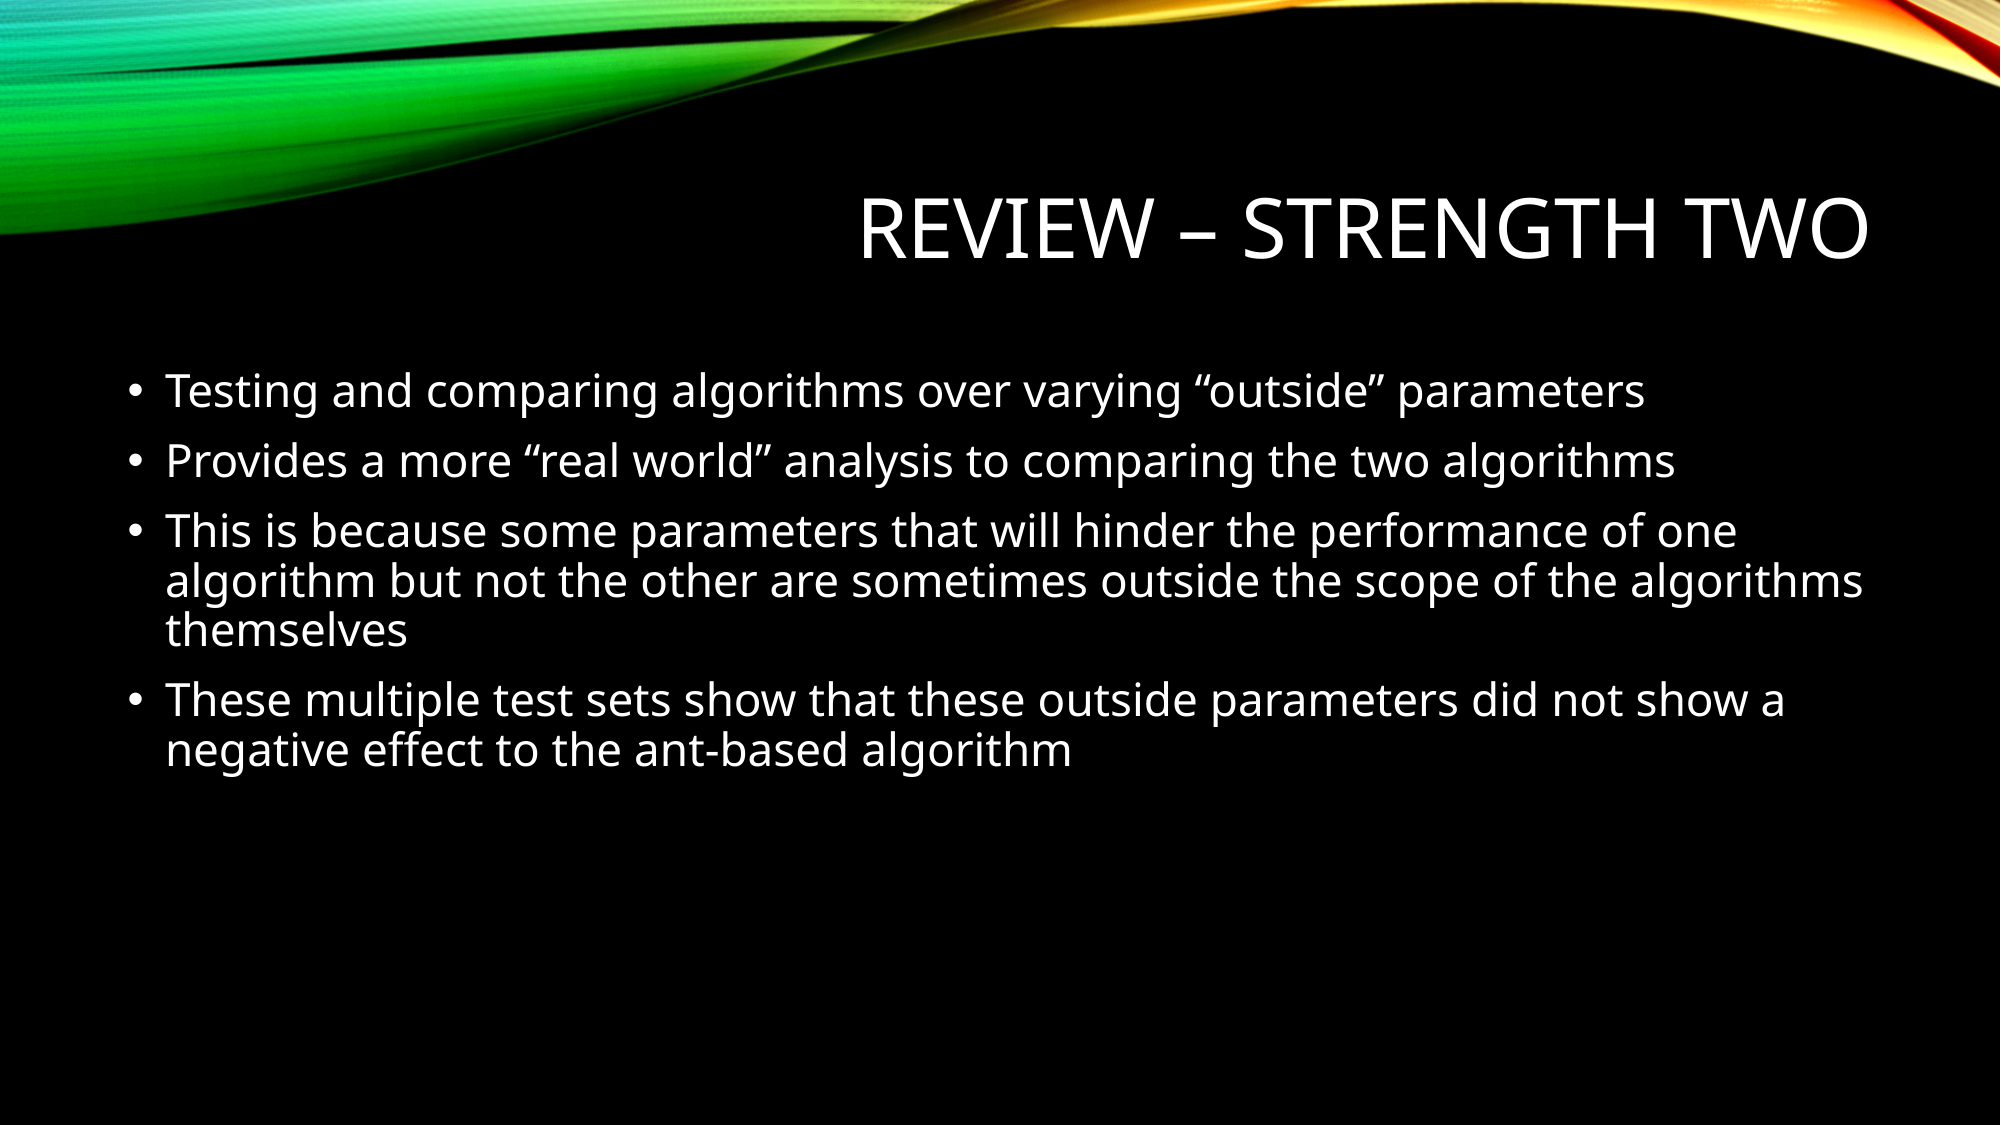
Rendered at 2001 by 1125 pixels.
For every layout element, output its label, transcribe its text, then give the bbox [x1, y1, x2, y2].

picture [0, 0, 2000, 237]
list Testing and comparing algorithms over varying “outside” parameters Provides a more “real world” analysis to comparing the two algorithms This is because some parameters that will hinder the performance of one algorithm but not the other are sometimes outside the scope of the algorithms themselves These multiple test sets show that these outside parameters did not show a negative effect to the ant-based algorithm [112, 360, 1888, 1021]
title Review – Strength two [474, 125, 1888, 338]
